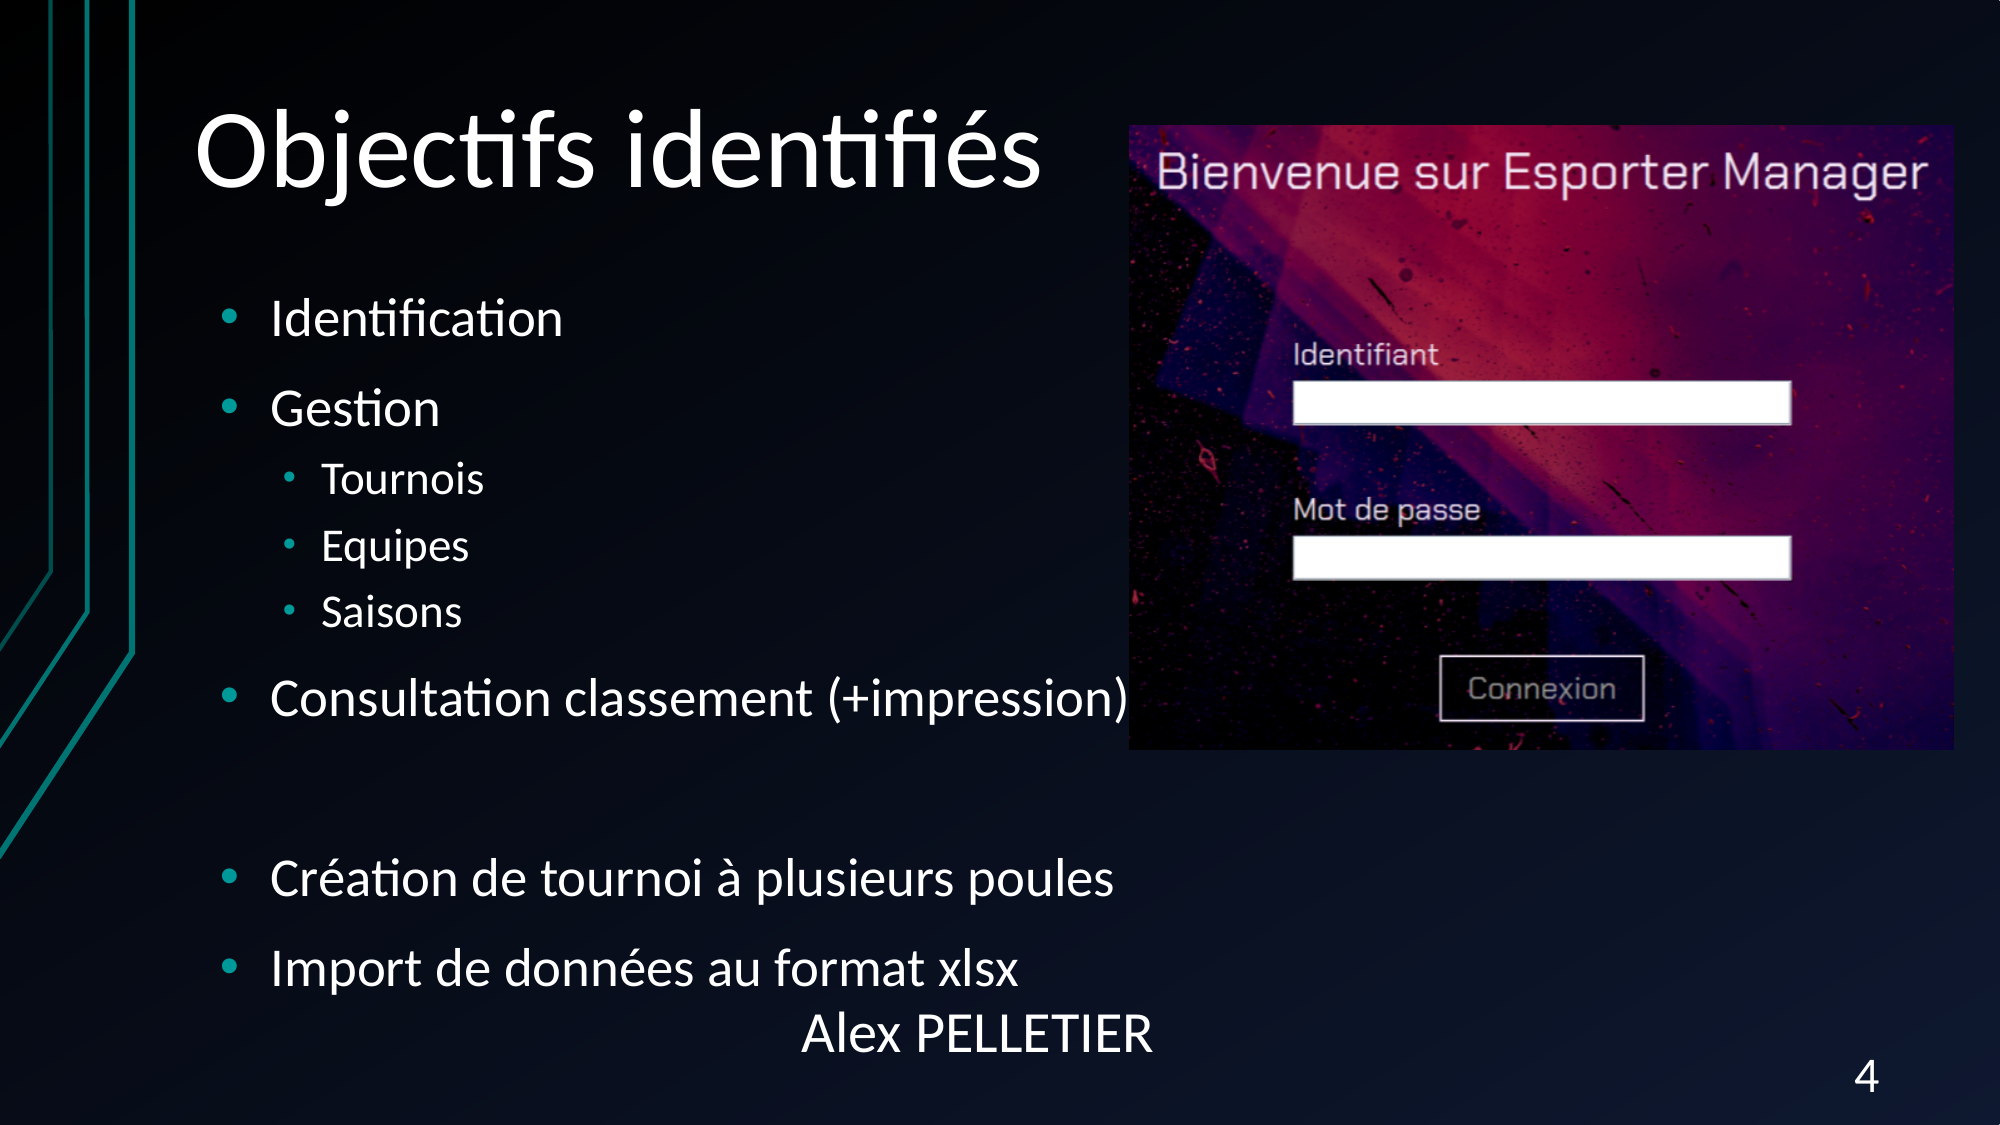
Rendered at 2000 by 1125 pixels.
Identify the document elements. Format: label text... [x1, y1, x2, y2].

title Objectifs identifiés [174, 66, 1875, 223]
picture [1129, 125, 1954, 750]
text_box Alex PELLETIER [787, 986, 1213, 1072]
slide_number 4 [1732, 1042, 1900, 1103]
list Identification Gestion Tournois Equipes Saisons Consultation classement (+impression) Création de tournoi à plusieurs poules Import de données au format xlsx [199, 279, 1900, 1012]
